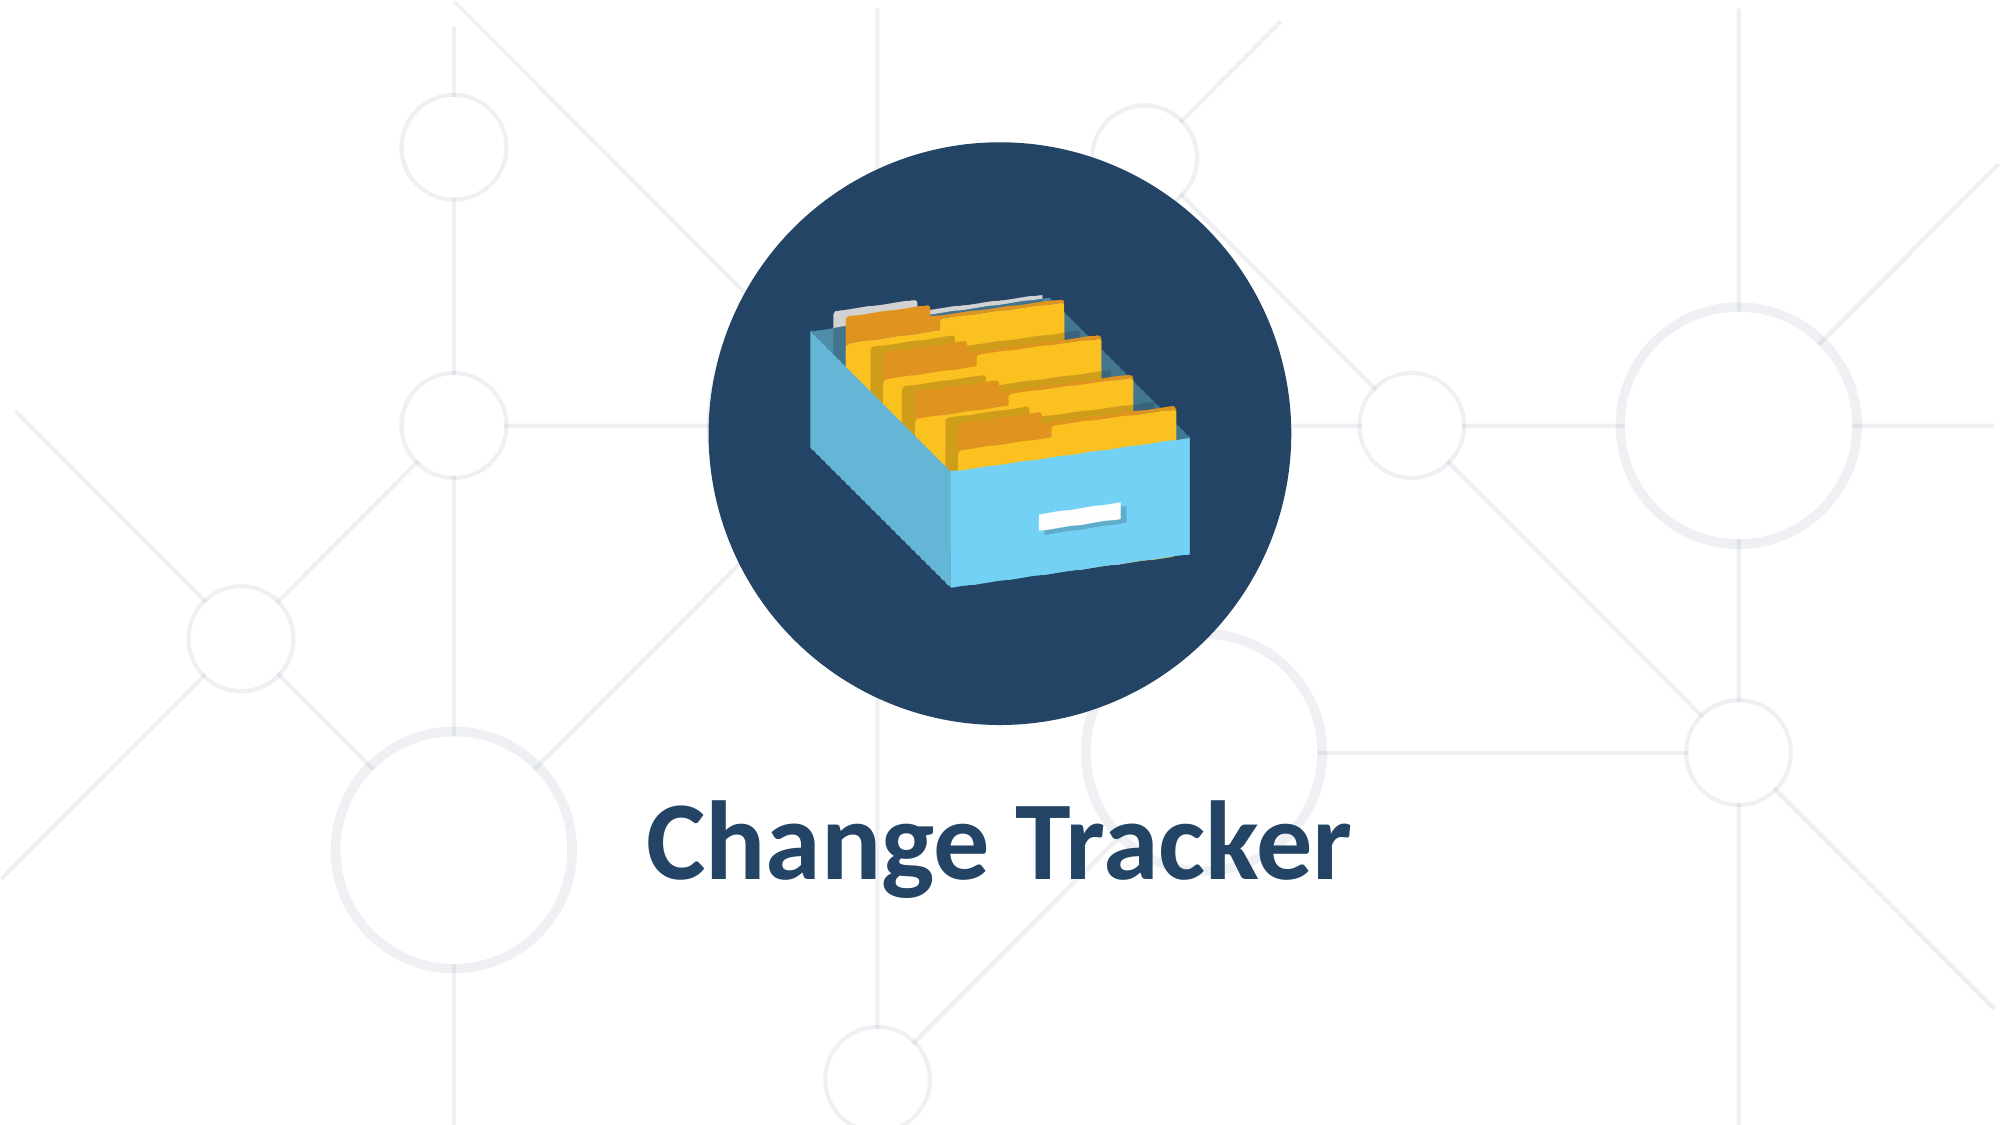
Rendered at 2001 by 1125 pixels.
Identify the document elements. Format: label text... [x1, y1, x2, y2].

title Change Tracker [100, 771, 1900, 898]
picture [770, 224, 1230, 651]
